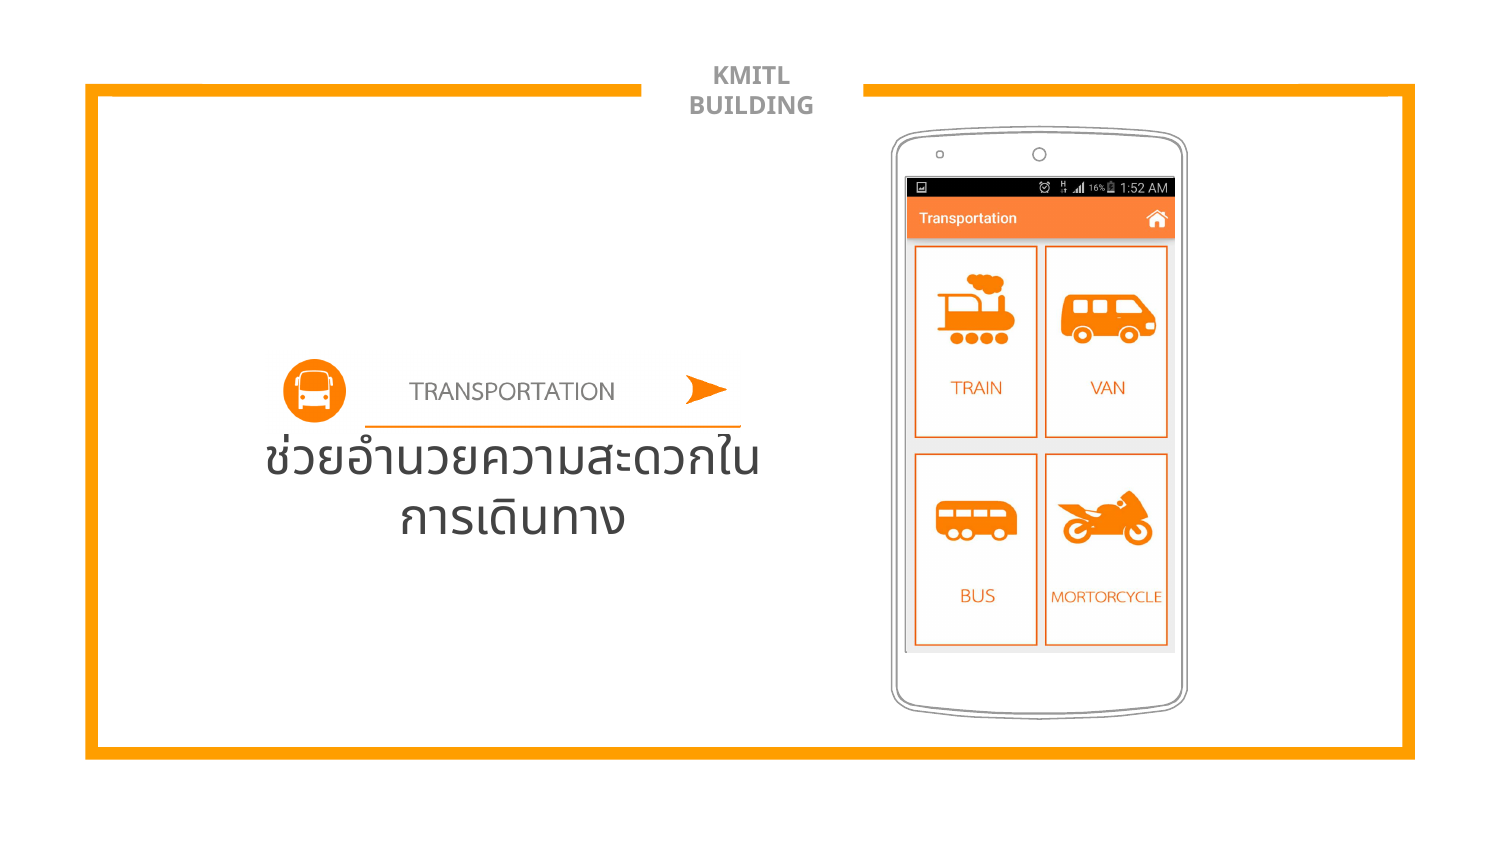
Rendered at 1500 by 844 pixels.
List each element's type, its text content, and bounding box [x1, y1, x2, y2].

picture [907, 178, 1175, 653]
title KMITL BUILDING [639, 44, 864, 136]
text_box [891, 126, 1188, 720]
picture [265, 350, 741, 434]
list ช่วยอำนวยความสะดวกในการเดินทาง [242, 274, 786, 694]
